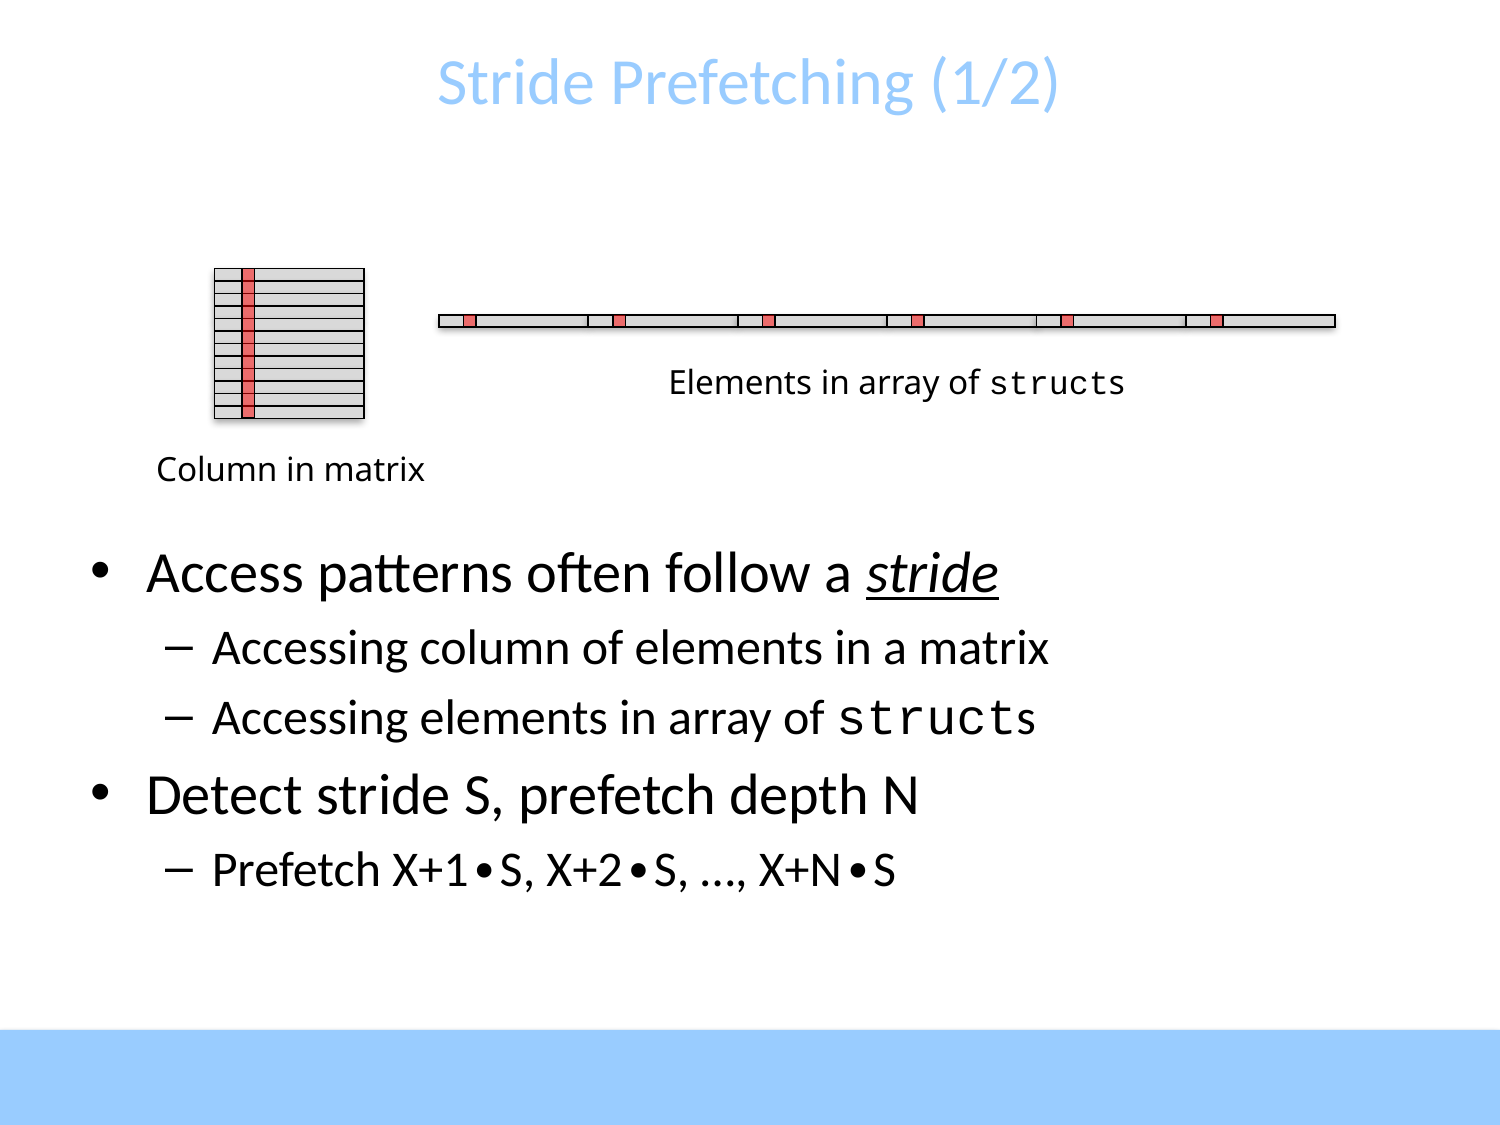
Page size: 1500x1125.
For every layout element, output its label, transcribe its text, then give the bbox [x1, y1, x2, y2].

text_box [255, 380, 364, 393]
text_box [242, 268, 255, 418]
text_box [214, 293, 242, 305]
text_box [439, 314, 587, 328]
text_box [255, 330, 364, 343]
text_box [255, 293, 364, 305]
text_box [255, 393, 364, 405]
list Access patterns often follow a stride Accessing column of elements in a matrix Accessing elements in array of structs Detect stride S, prefetch depth N Prefetch X+1∙S, X+2∙S, …, X+N∙S [75, 527, 1425, 1024]
text_box Column in matrix [141, 440, 441, 495]
text_box [255, 368, 364, 380]
text_box [214, 380, 242, 393]
text_box [214, 280, 242, 293]
text_box [1036, 314, 1185, 328]
text_box [214, 318, 242, 330]
text_box [255, 343, 364, 355]
text_box [214, 405, 364, 419]
text_box [1061, 314, 1074, 327]
text_box [214, 305, 242, 318]
text_box [214, 268, 242, 280]
text_box [762, 314, 775, 327]
text_box [214, 330, 242, 343]
text_box [737, 314, 886, 328]
text_box [214, 368, 242, 380]
text_box [214, 393, 242, 405]
text_box [887, 314, 1036, 328]
text_box [911, 314, 925, 327]
text_box [612, 314, 626, 327]
text_box [588, 314, 737, 328]
text_box [255, 355, 364, 368]
text_box [214, 355, 242, 368]
text_box Elements in array of structs [653, 353, 1140, 409]
text_box [255, 280, 364, 293]
text_box [463, 314, 476, 327]
text_box [255, 305, 364, 318]
text_box [255, 268, 364, 280]
text_box [214, 343, 242, 355]
text_box [1210, 314, 1224, 327]
text_box [1185, 314, 1336, 328]
text_box [255, 318, 364, 330]
title Stride Prefetching (1/2) [0, 30, 1500, 126]
